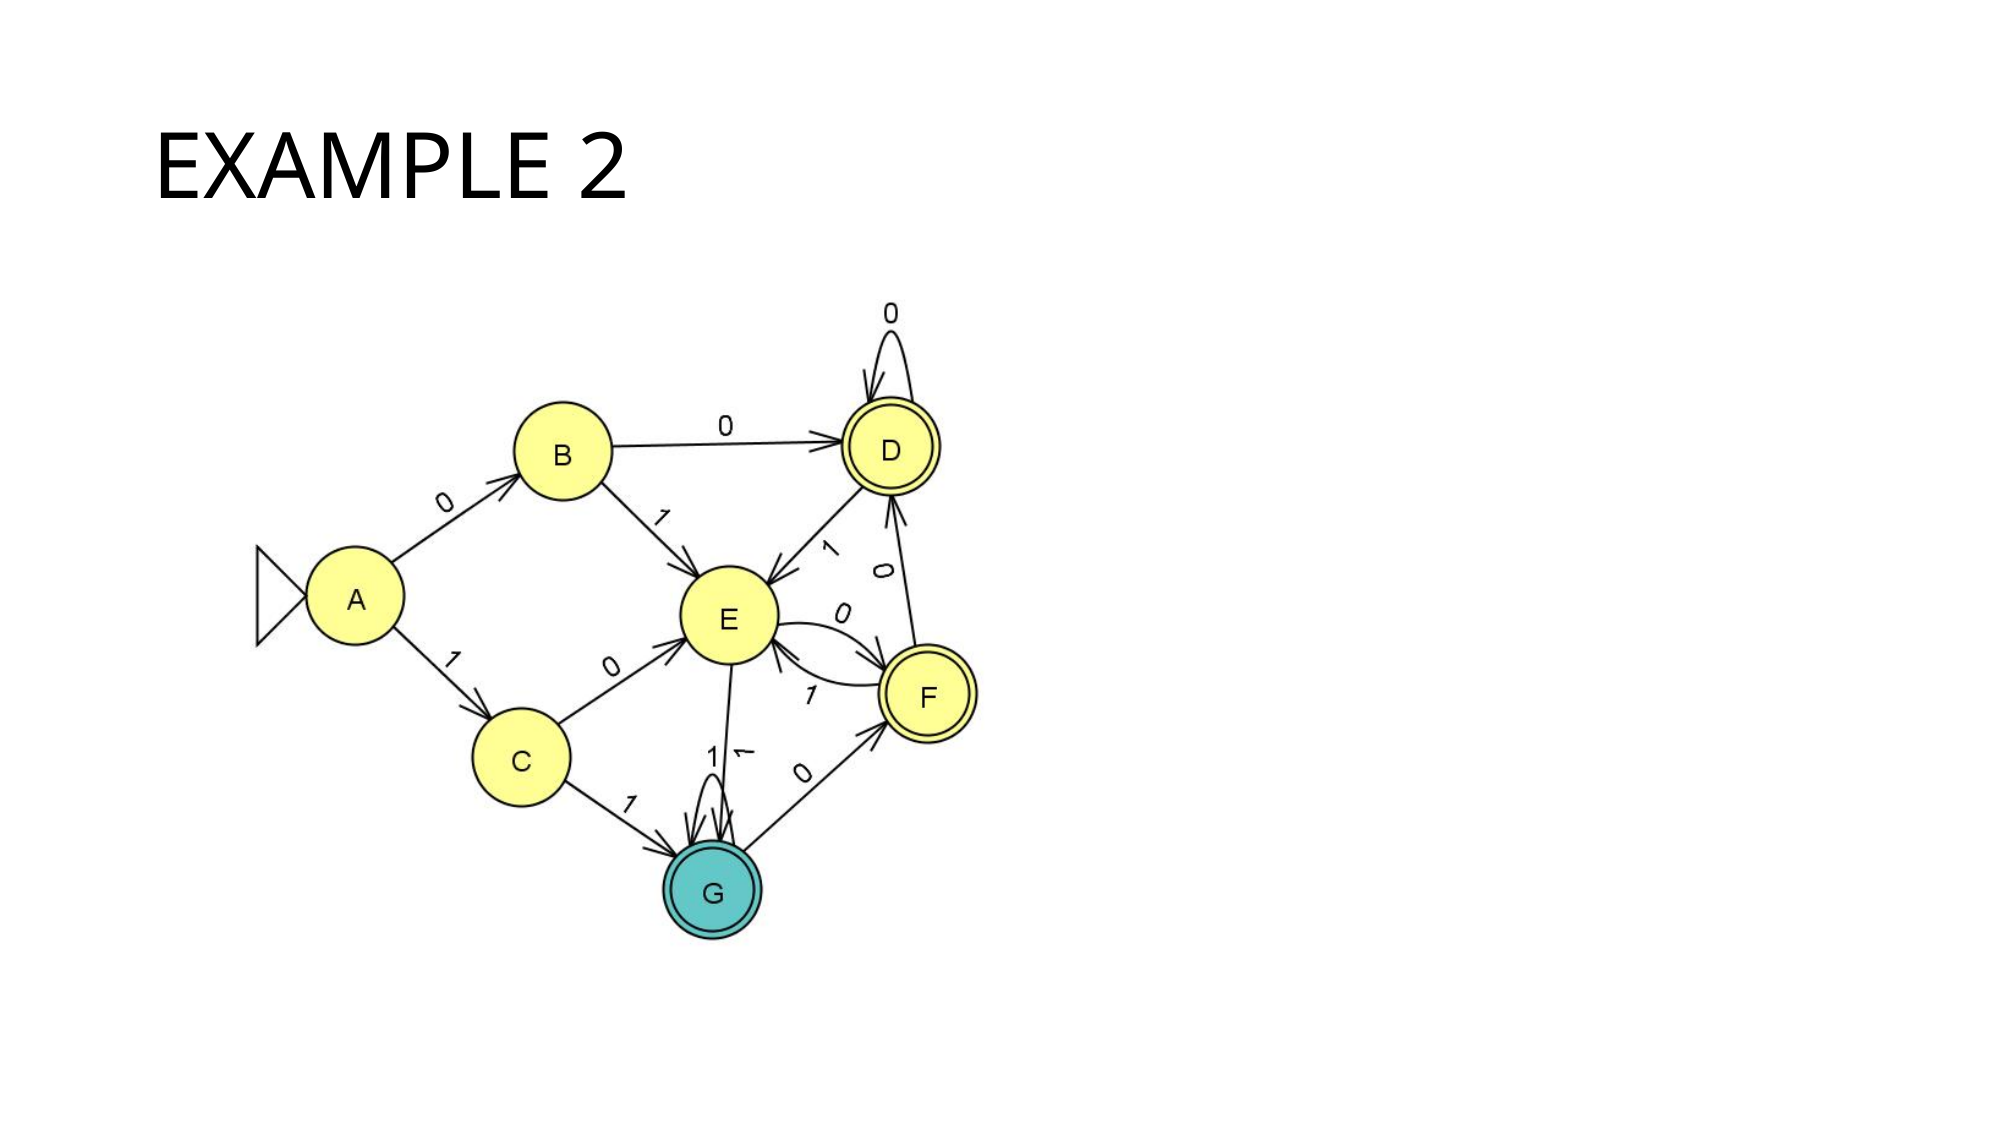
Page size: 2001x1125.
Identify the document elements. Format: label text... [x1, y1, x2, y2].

title EXAMPLE 2 [137, 59, 1863, 278]
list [181, 299, 1819, 1014]
